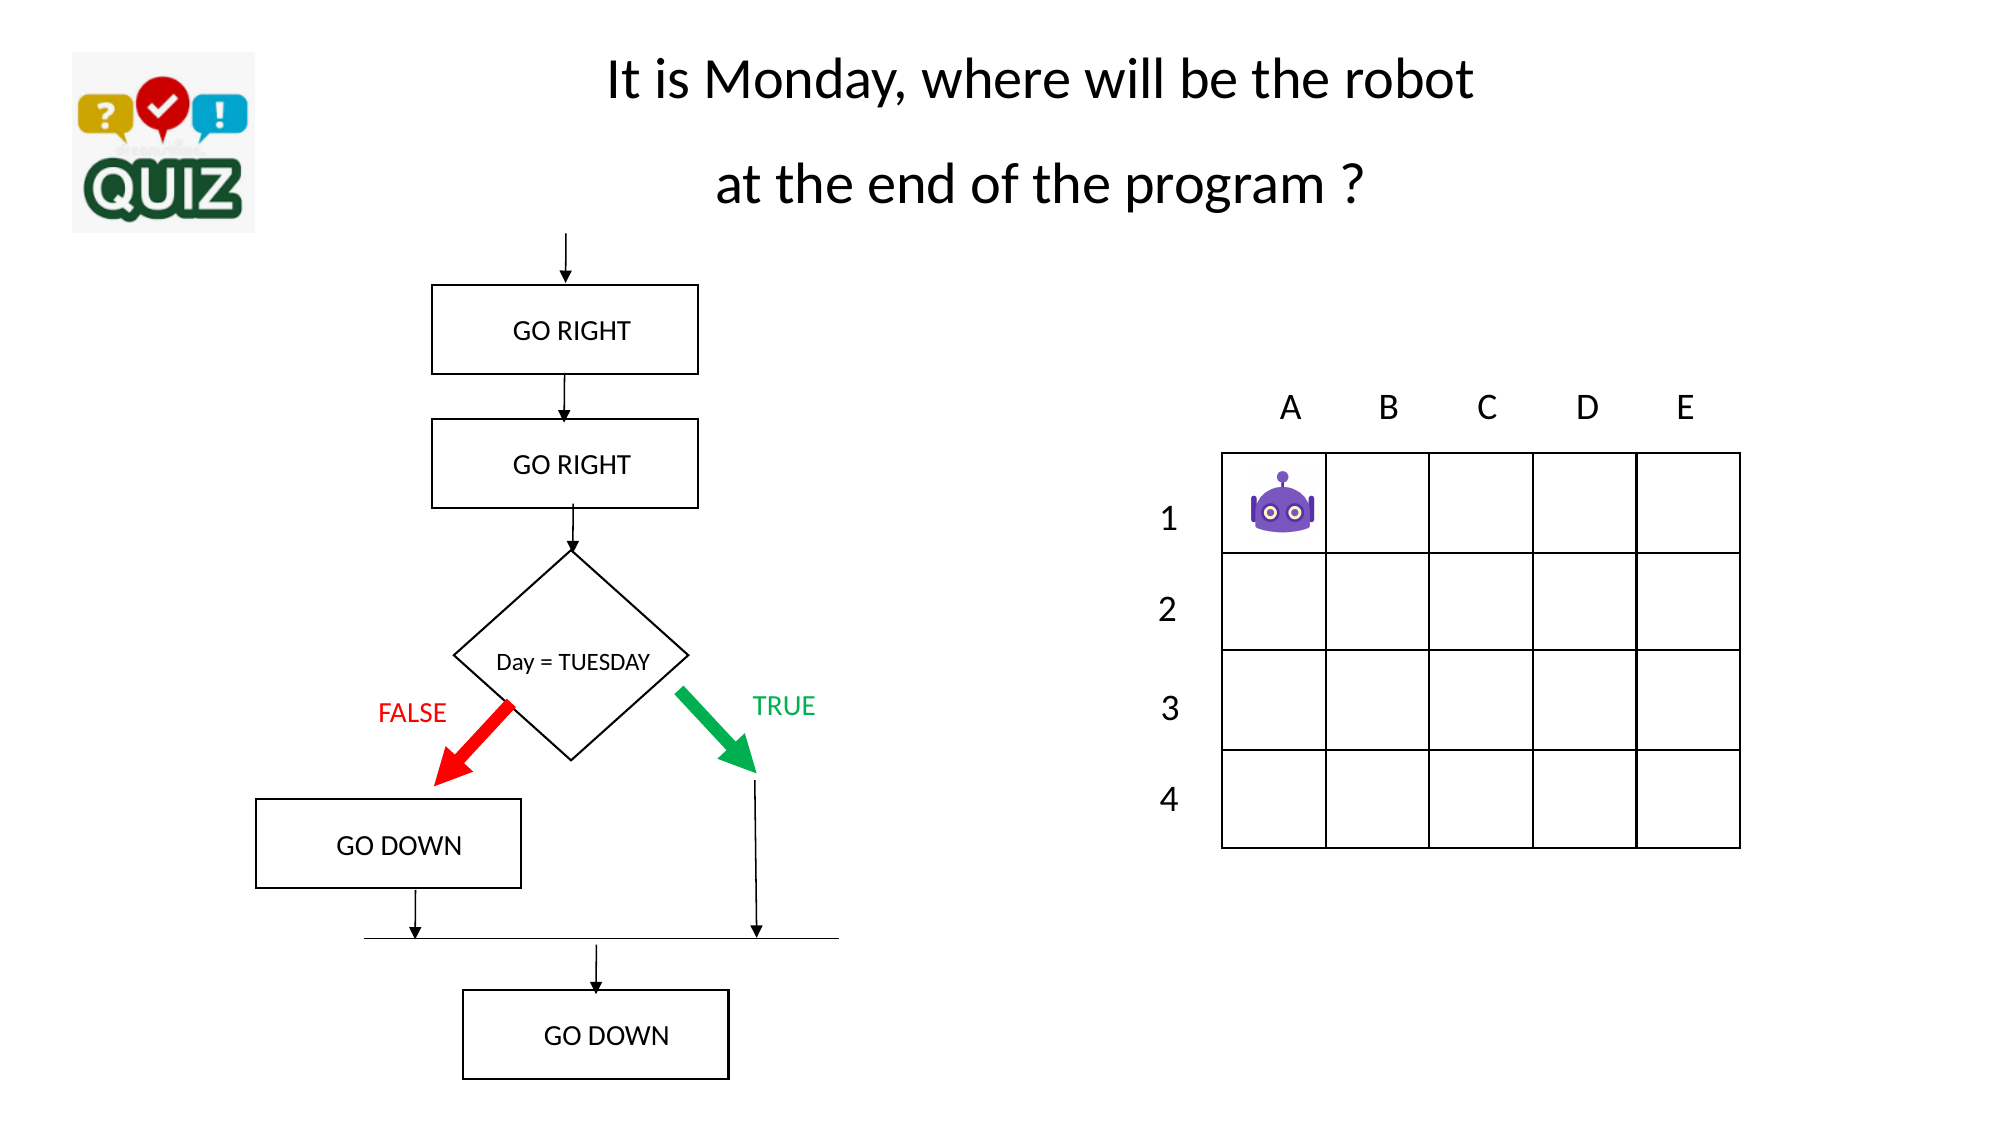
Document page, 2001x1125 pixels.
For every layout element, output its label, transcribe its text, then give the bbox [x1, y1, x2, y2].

text_box [1636, 453, 1740, 553]
text_box [1429, 553, 1532, 651]
text_box D [1561, 374, 1615, 435]
text_box TRUE [737, 678, 832, 729]
text_box [1532, 453, 1636, 553]
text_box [433, 702, 512, 787]
text_box GO DOWN [321, 818, 479, 869]
text_box [1636, 651, 1740, 751]
text_box Day = TUESDAY [481, 637, 667, 683]
text_box [1532, 553, 1636, 651]
text_box C [1462, 374, 1515, 435]
text_box B [1363, 374, 1416, 435]
text_box [1636, 751, 1740, 848]
text_box [256, 799, 522, 889]
text_box [1325, 651, 1429, 751]
text_box 2 [1142, 576, 1193, 637]
text_box [1636, 553, 1740, 651]
picture [1247, 468, 1318, 538]
text_box [1325, 553, 1429, 651]
text_box It is Monday, where will be the robot at the end of the program ? [574, 0, 1508, 223]
text_box 4 [1144, 766, 1194, 827]
text_box [1429, 651, 1532, 751]
text_box [463, 989, 729, 1079]
text_box GO RIGHT [497, 304, 648, 355]
text_box [1532, 751, 1636, 848]
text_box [678, 689, 757, 774]
text_box [1222, 453, 1325, 553]
text_box [1325, 453, 1429, 553]
text_box 1 [1144, 485, 1194, 546]
text_box [484, 683, 658, 761]
text_box [1532, 651, 1636, 751]
text_box [453, 553, 689, 680]
text_box [1222, 651, 1325, 751]
text_box [1429, 751, 1532, 848]
text_box [1325, 751, 1429, 848]
text_box E [1661, 374, 1711, 435]
picture [72, 52, 255, 233]
text_box [432, 418, 698, 508]
text_box FALSE [363, 686, 463, 737]
text_box [1429, 453, 1532, 553]
text_box GO DOWN [528, 1009, 687, 1059]
text_box [1222, 751, 1325, 848]
text_box [1222, 553, 1325, 651]
text_box 3 [1145, 675, 1196, 736]
text_box GO RIGHT [497, 437, 648, 488]
text_box A [1264, 374, 1317, 435]
text_box [432, 284, 698, 374]
